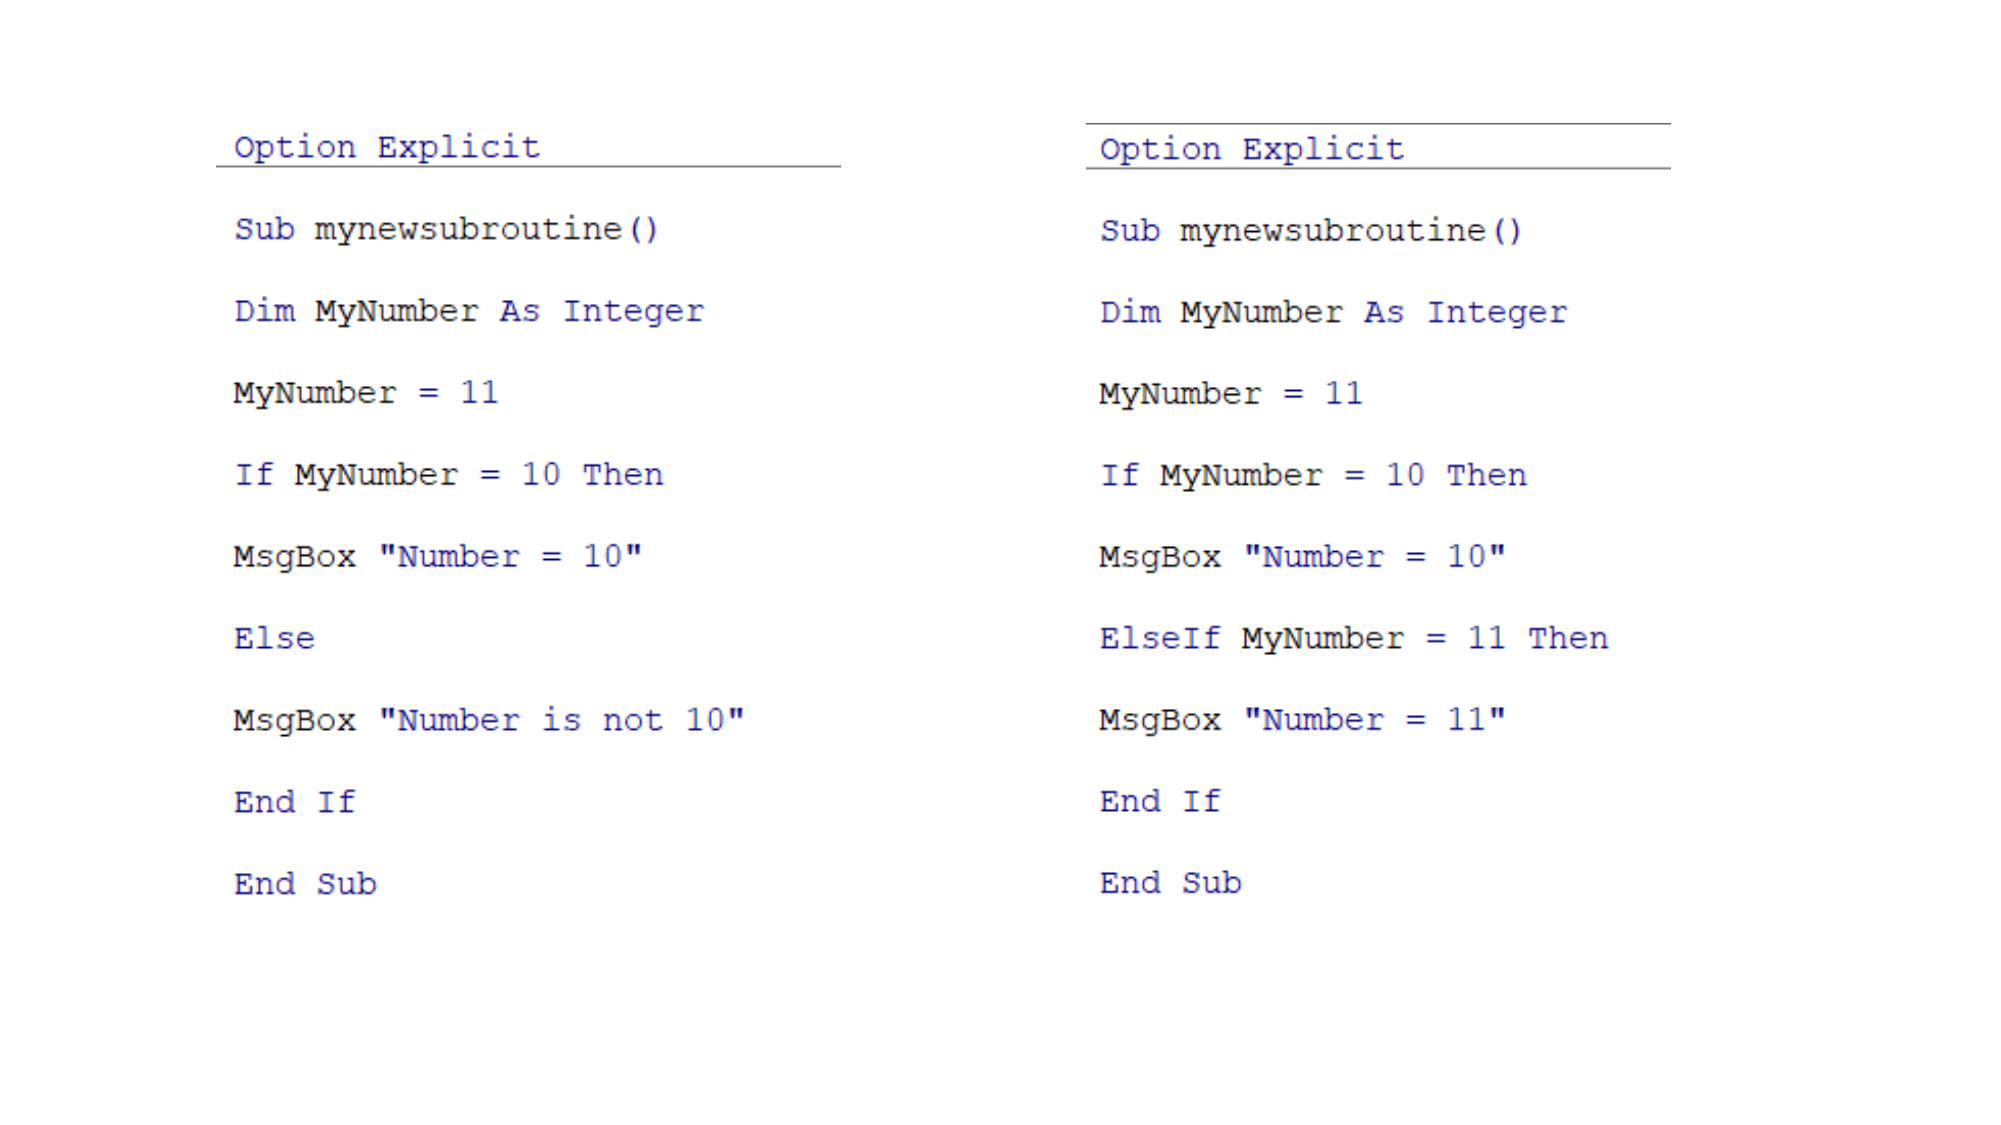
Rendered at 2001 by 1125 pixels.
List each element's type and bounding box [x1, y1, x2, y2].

picture [1086, 123, 1671, 922]
list [216, 123, 841, 909]
